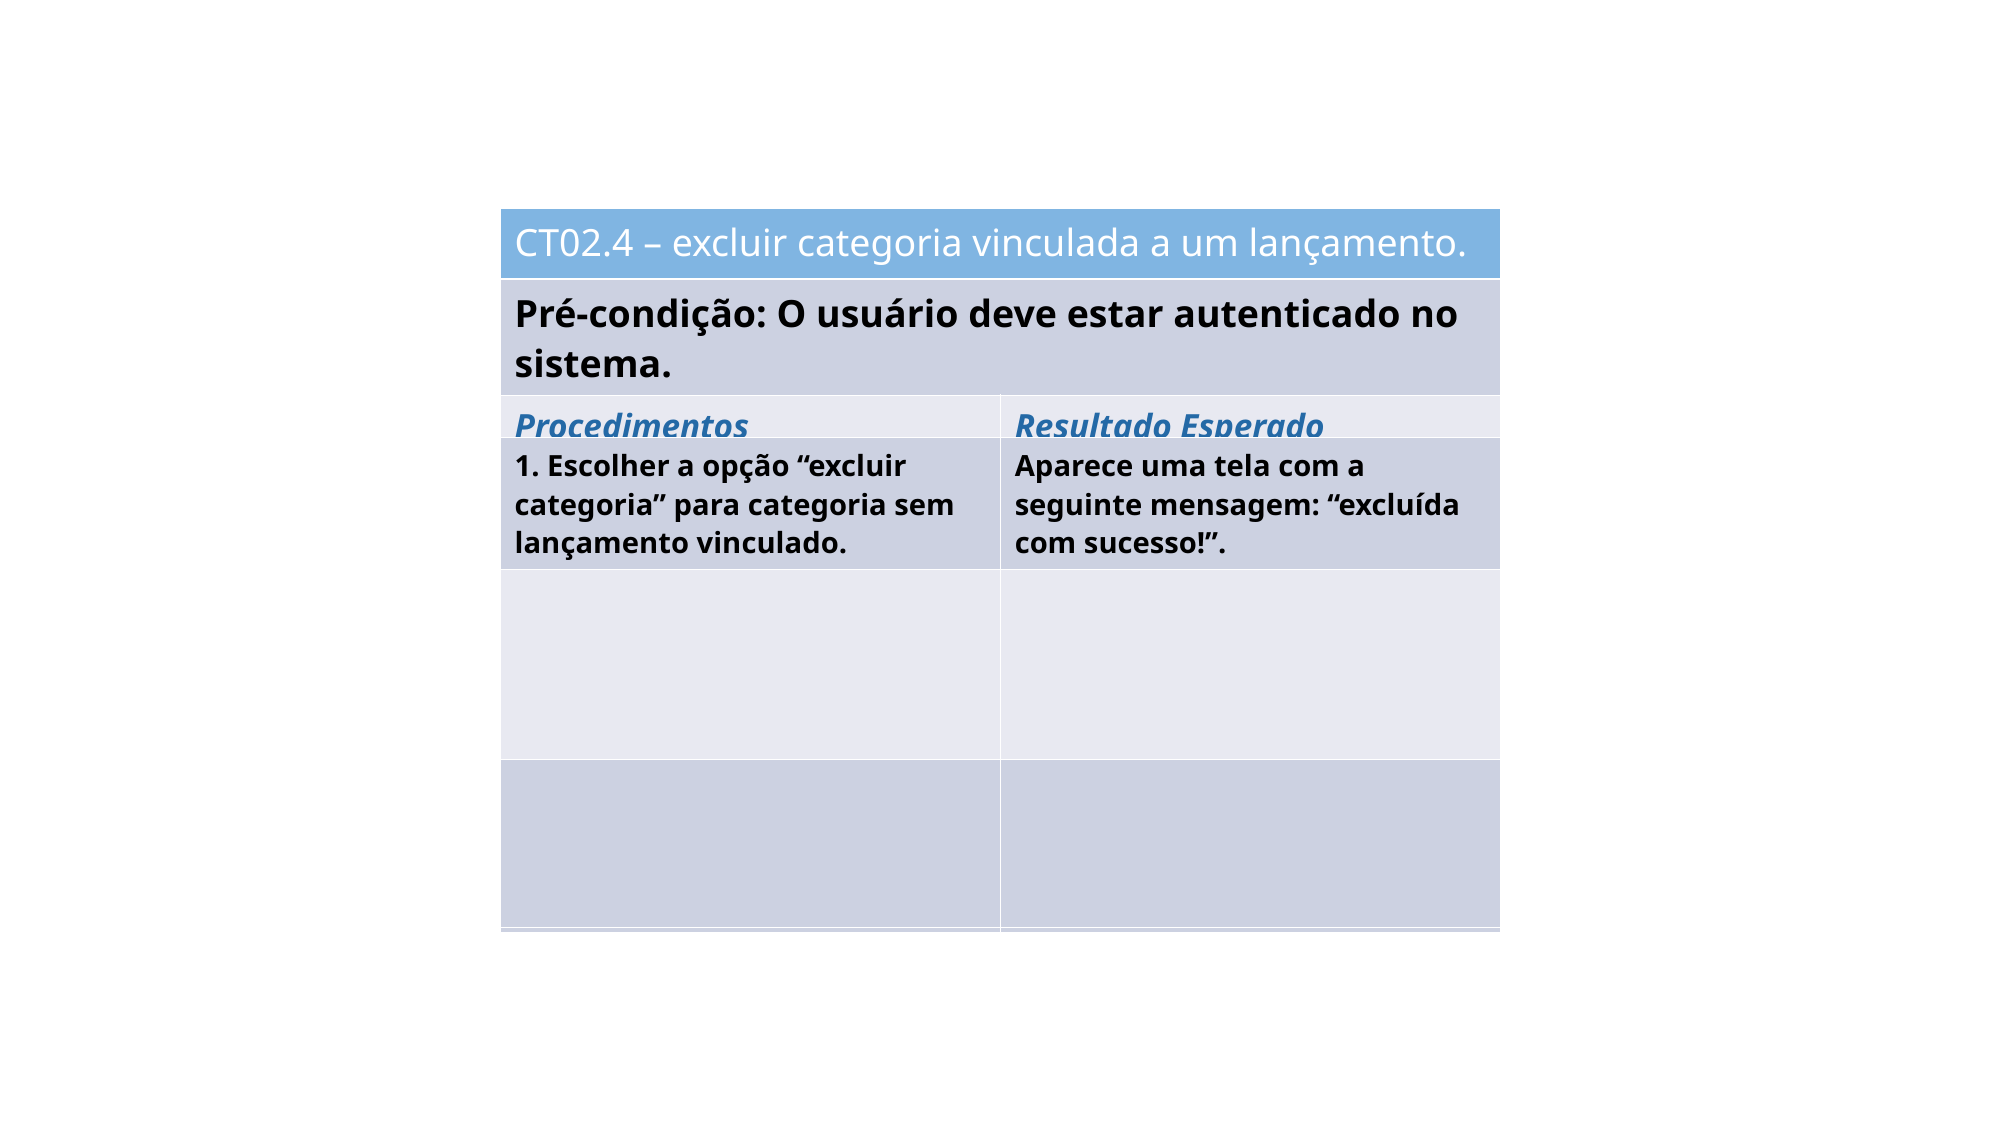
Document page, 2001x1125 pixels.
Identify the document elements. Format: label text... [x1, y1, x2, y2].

table_header CT02.4 – excluir categoria vinculada a um lançamento. [501, 209, 1500, 278]
table_cell Resultado Esperado [1001, 396, 1500, 437]
table_header 1. Escolher a opção “excluir categoria” para categoria sem lançamento vinculado. [501, 438, 1000, 569]
table_header Aparece uma tela com a seguinte mensagem: “excluída com sucesso!”. [1001, 438, 1500, 569]
table_cell [1001, 570, 1500, 759]
table_cell [1001, 928, 1500, 932]
table_cell 3. [501, 928, 1000, 932]
table_cell Procedimentos [501, 396, 1000, 437]
table_cell Pré-condição: O usuário deve estar autenticado no sistema. [501, 280, 1500, 395]
table_cell [1001, 760, 1500, 927]
table_cell [501, 760, 1000, 927]
table_cell [501, 570, 1000, 759]
